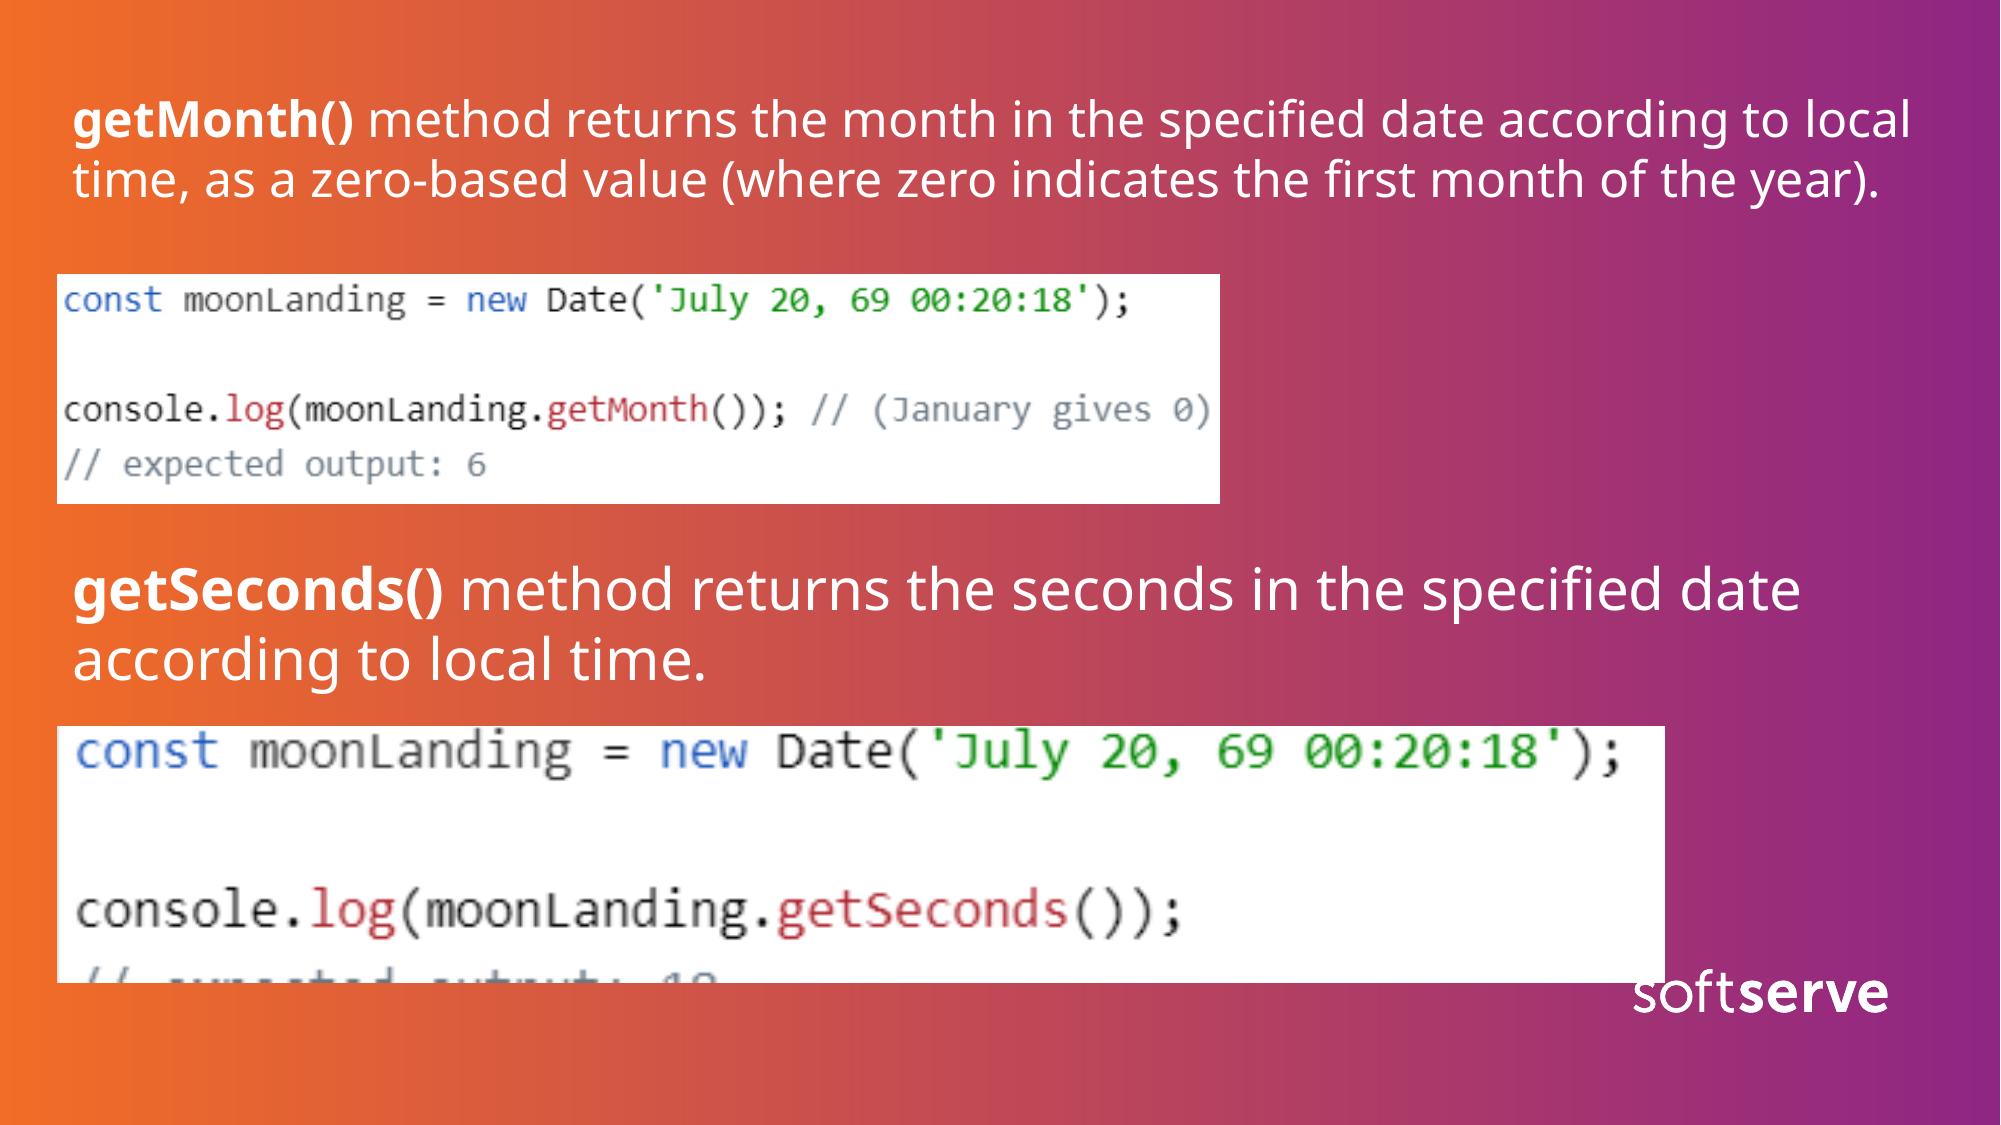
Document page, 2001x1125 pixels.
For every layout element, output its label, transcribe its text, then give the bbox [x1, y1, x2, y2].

picture [57, 274, 1220, 504]
text_box getSeconds() method returns the seconds in the specified date according to local time. [57, 544, 1893, 700]
text_box getMonth() method returns the month in the specified date according to local time, as a zero-based value (where zero indicates the first month of the year). [57, 79, 1968, 215]
picture [57, 726, 1665, 983]
